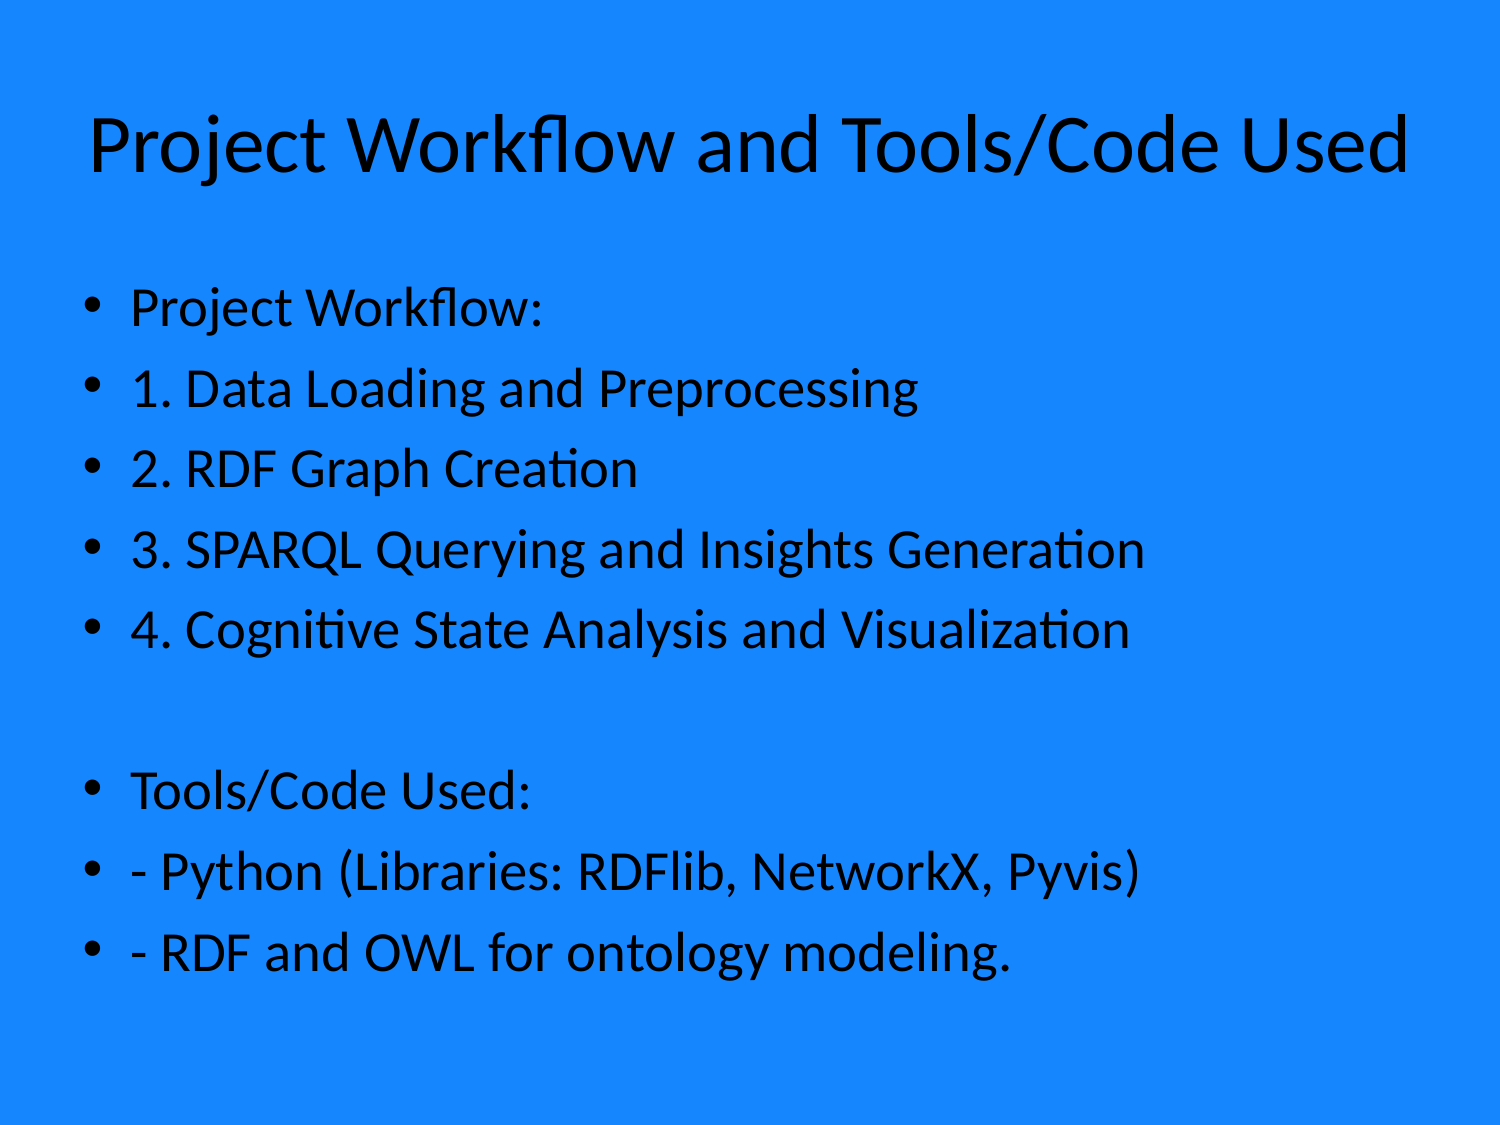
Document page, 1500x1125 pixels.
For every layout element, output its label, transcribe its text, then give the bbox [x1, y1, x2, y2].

list Project Workflow: 1. Data Loading and Preprocessing 2. RDF Graph Creation 3. SPARQL Querying and Insights Generation 4. Cognitive State Analysis and Visualization Tools/Code Used: - Python (Libraries: RDFlib, NetworkX, Pyvis) - RDF and OWL for ontology modeling. [74, 261, 1426, 1006]
title Project Workflow and Tools/Code Used [74, 44, 1426, 234]
